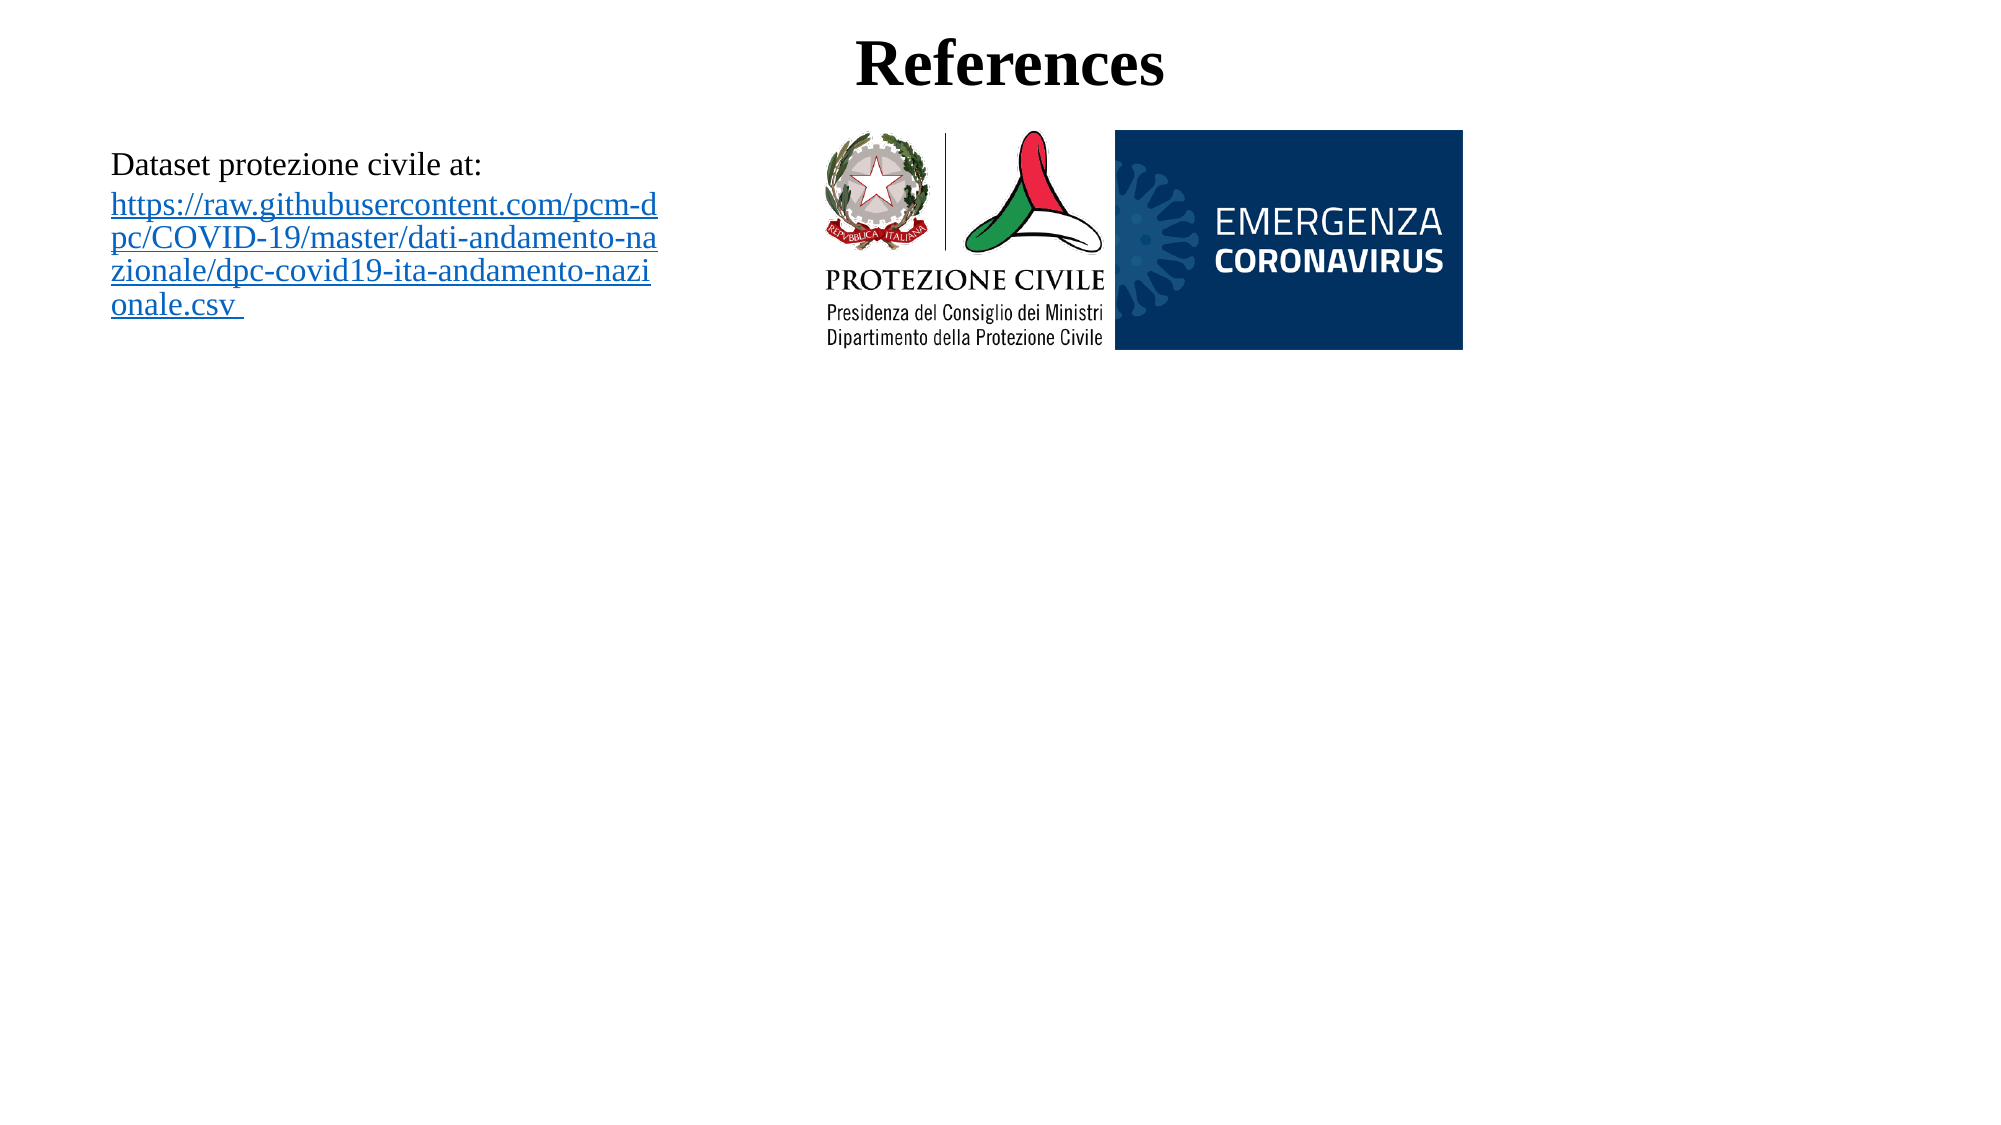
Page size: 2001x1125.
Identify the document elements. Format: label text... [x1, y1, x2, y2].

text_box Dataset protezione civile at: https://raw.githubusercontent.com/pcm-dpc/COVID-19/master/dati-andamento-nazionale/dpc-covid19-ita-andamento-nazionale.csv [96, 134, 681, 230]
picture [822, 127, 1465, 352]
title References [148, 0, 1874, 128]
